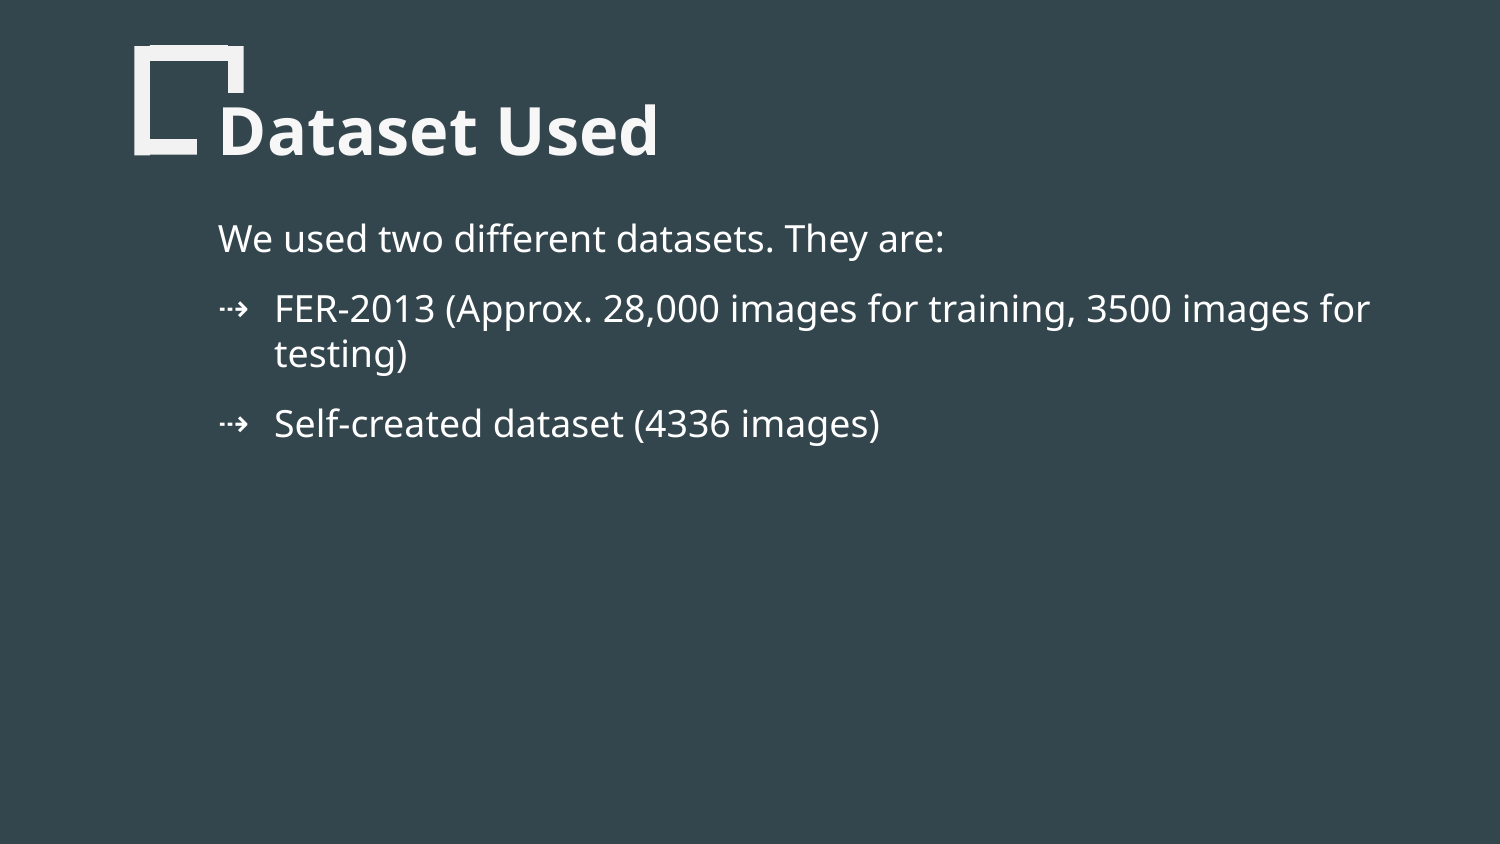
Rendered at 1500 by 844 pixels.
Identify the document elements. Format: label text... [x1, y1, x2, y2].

text_box We used two different datasets. They are: FER-2013 (Approx. 28,000 images for training, 3500 images for testing) Self-created dataset (4336 images) [203, 199, 1440, 716]
text_box Dataset Used [203, 80, 1375, 175]
